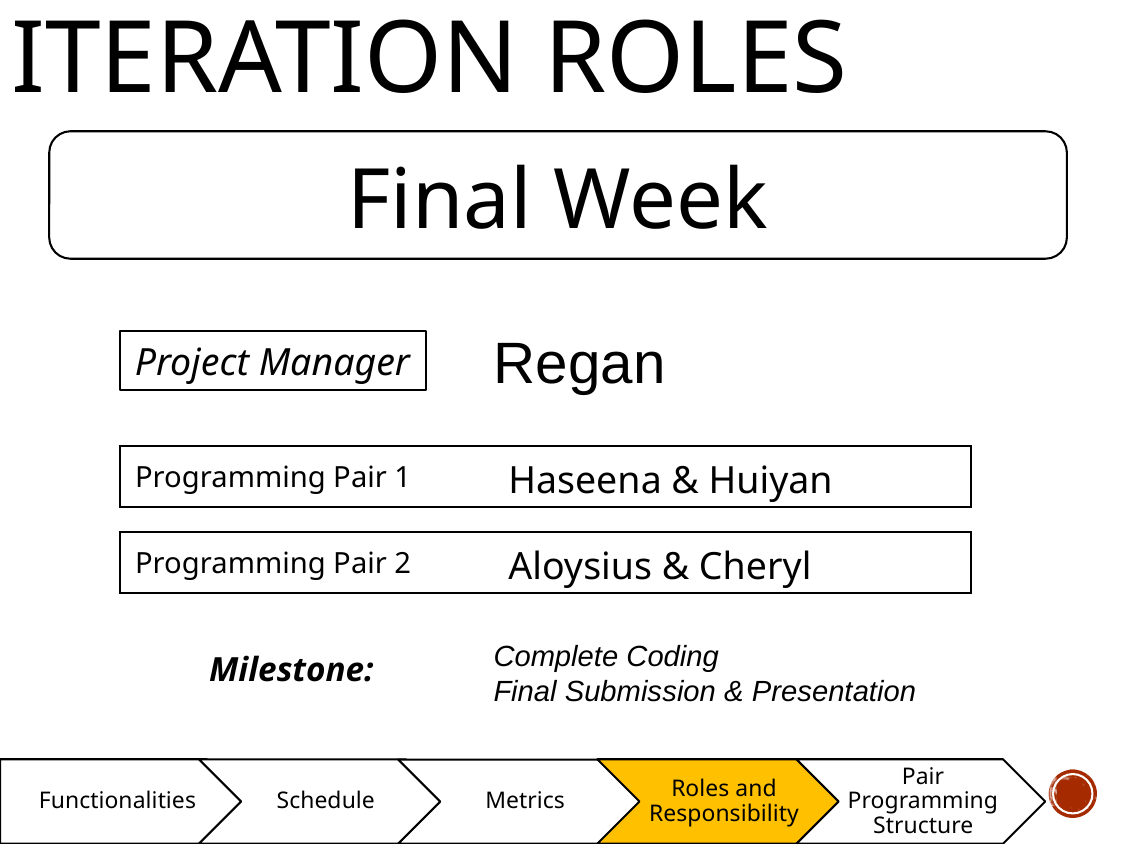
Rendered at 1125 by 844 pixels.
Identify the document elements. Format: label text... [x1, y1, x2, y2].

table_header Programming Pair 1 [121, 447, 493, 506]
text_box Complete Coding Final Submission & Presentation [478, 630, 932, 715]
text_box Regan [479, 318, 681, 403]
text_box Project Manager [119, 330, 427, 391]
table_header Aloysius & Cheryl [493, 533, 970, 592]
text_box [5, 763, 1042, 841]
table_header Programming Pair 2 [121, 533, 493, 592]
table_header Haseena & Huiyan [493, 447, 970, 506]
text_box Iteration roles [0, 0, 995, 103]
text_box Milestone: [193, 640, 401, 697]
text_box Final Week [48, 130, 1068, 260]
